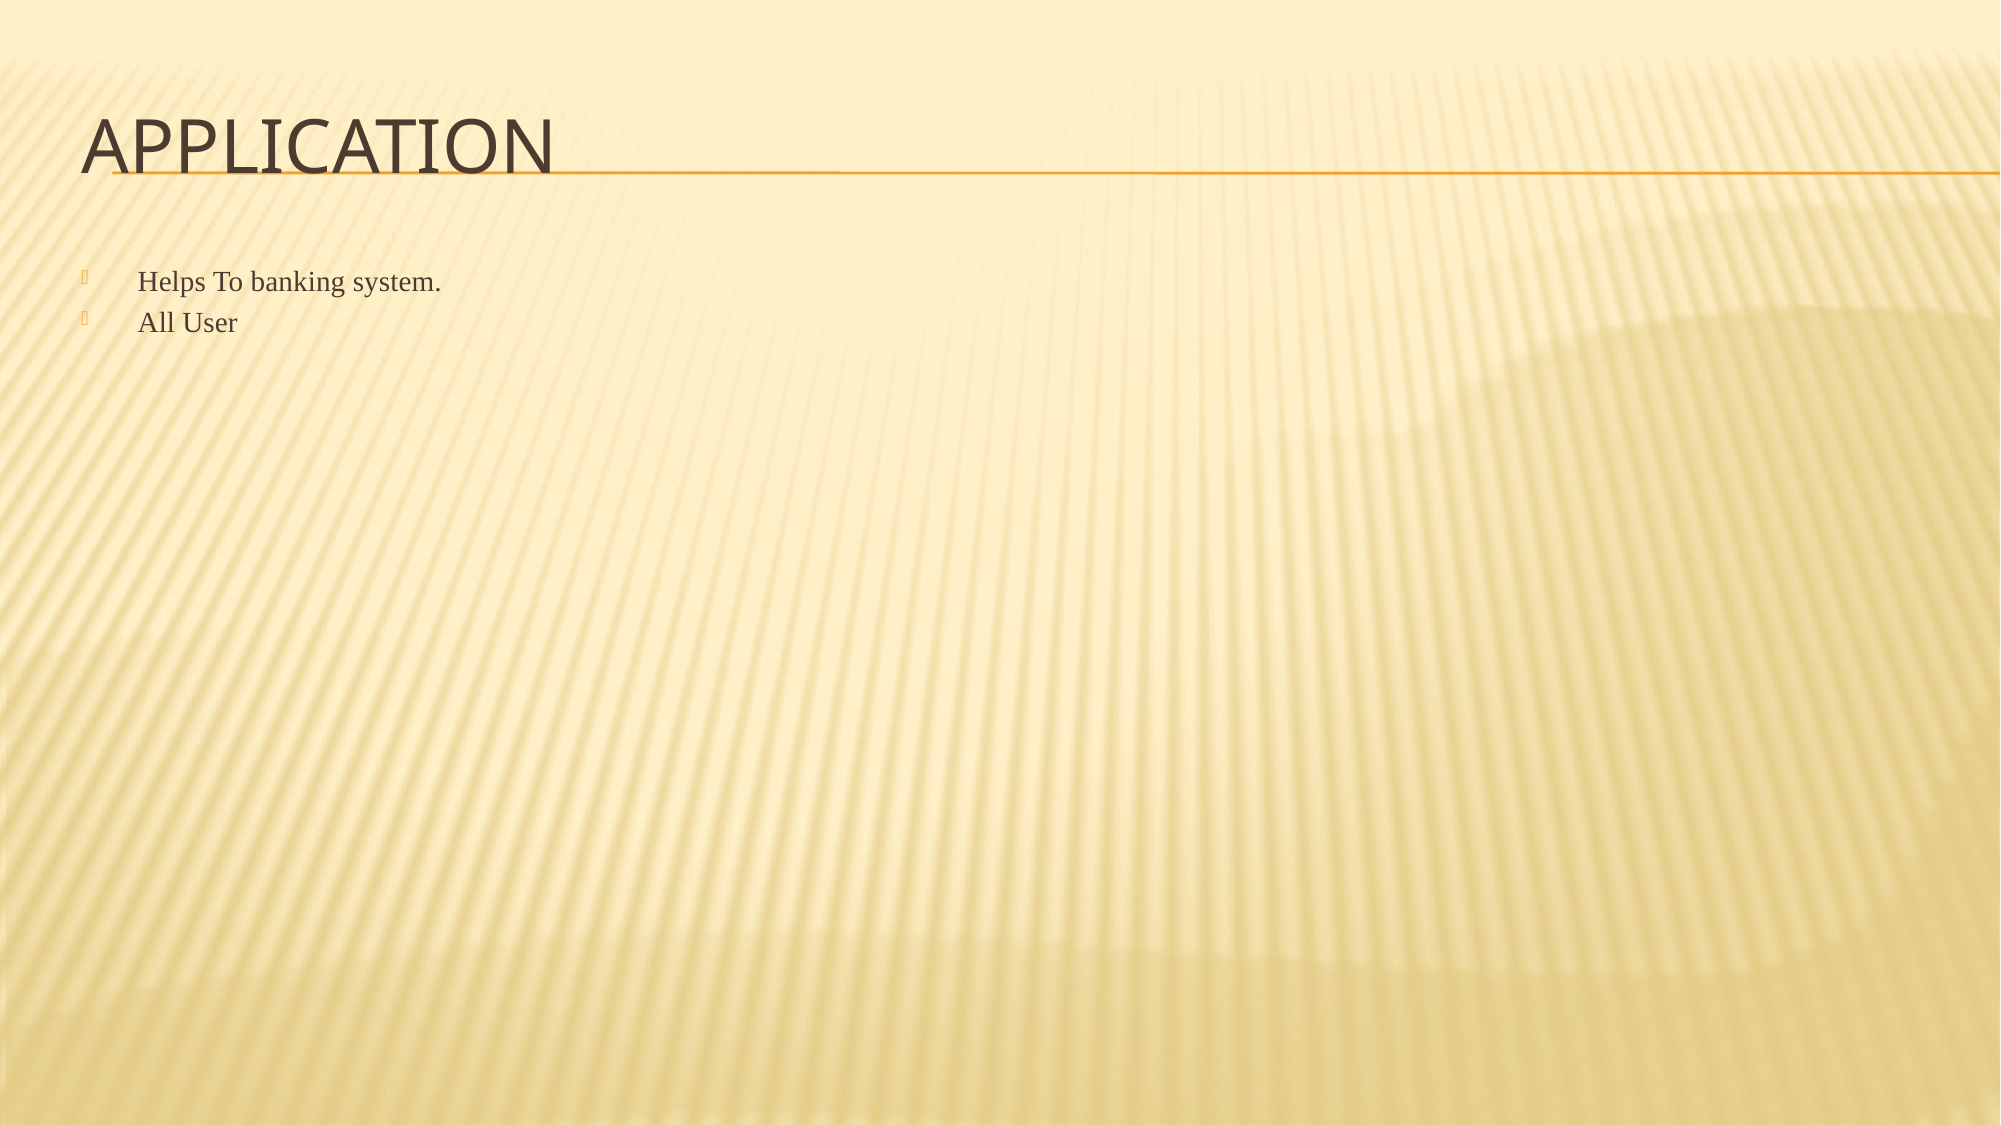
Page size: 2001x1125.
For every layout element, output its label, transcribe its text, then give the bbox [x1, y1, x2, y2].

title Application [66, 75, 1967, 213]
list Helps To banking system. All User [66, 254, 1967, 998]
